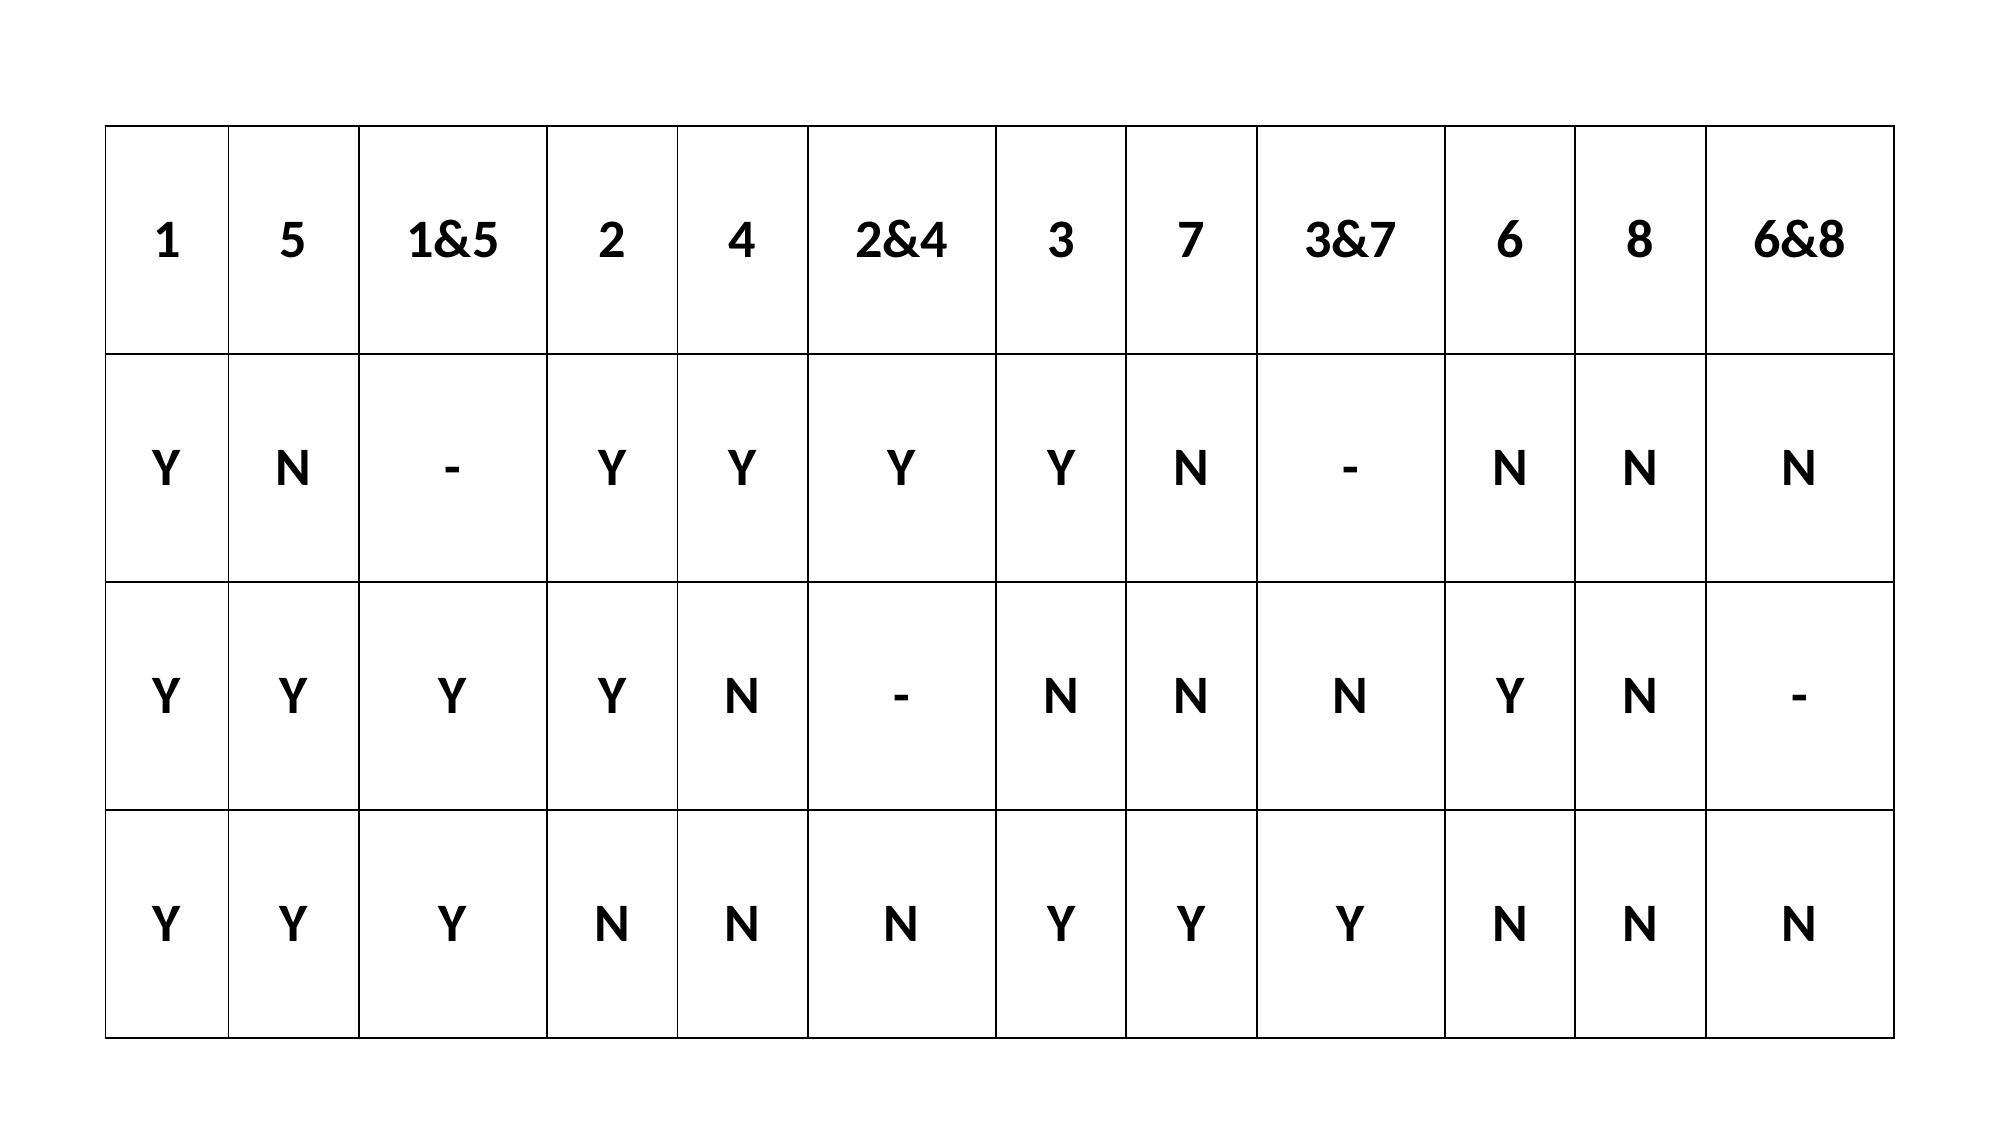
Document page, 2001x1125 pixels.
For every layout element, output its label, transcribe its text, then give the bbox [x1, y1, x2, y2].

table_cell - [1258, 355, 1444, 581]
table_cell Y [1258, 811, 1444, 1037]
table_header 2 [548, 127, 677, 353]
table_cell - [809, 583, 995, 809]
table_cell - [1707, 583, 1893, 809]
table_cell Y [548, 355, 677, 581]
table_cell Y [1127, 811, 1256, 1037]
table_cell - [360, 355, 546, 581]
table_cell Y [1446, 583, 1574, 809]
table_cell Y [106, 811, 228, 1037]
table_header 6 [1446, 127, 1574, 353]
table_cell N [1127, 583, 1256, 809]
table_header 6&8 [1707, 127, 1893, 353]
table_cell N [997, 583, 1125, 809]
table_cell N [1446, 811, 1574, 1037]
table_cell N [1576, 811, 1705, 1037]
table_cell N [1576, 355, 1705, 581]
table_cell N [1576, 583, 1705, 809]
table_cell Y [809, 355, 995, 581]
table_header 3 [997, 127, 1125, 353]
table_cell N [1446, 355, 1574, 581]
table_cell N [809, 811, 995, 1037]
table_cell Y [106, 355, 228, 581]
table_header 5 [229, 127, 358, 353]
table_cell Y [360, 811, 546, 1037]
table_cell N [229, 355, 358, 581]
table_cell N [1707, 811, 1893, 1037]
table_header 4 [678, 127, 807, 353]
table_cell N [1707, 355, 1893, 581]
table_cell N [548, 811, 677, 1037]
table_header 3&7 [1258, 127, 1444, 353]
table_cell Y [360, 583, 546, 809]
table_cell N [1258, 583, 1444, 809]
table_cell N [678, 811, 807, 1037]
table_header 1&5 [360, 127, 546, 353]
table_header 2&4 [809, 127, 995, 353]
table_cell Y [548, 583, 677, 809]
table_cell Y [678, 355, 807, 581]
table_cell Y [997, 355, 1125, 581]
table_header 7 [1127, 127, 1256, 353]
table_cell Y [229, 811, 358, 1037]
table_cell N [1127, 355, 1256, 581]
table_cell N [678, 583, 807, 809]
table_header 8 [1576, 127, 1705, 353]
table_cell Y [229, 583, 358, 809]
table_cell Y [106, 583, 228, 809]
table_header 1 [106, 127, 228, 353]
table_cell Y [997, 811, 1125, 1037]
